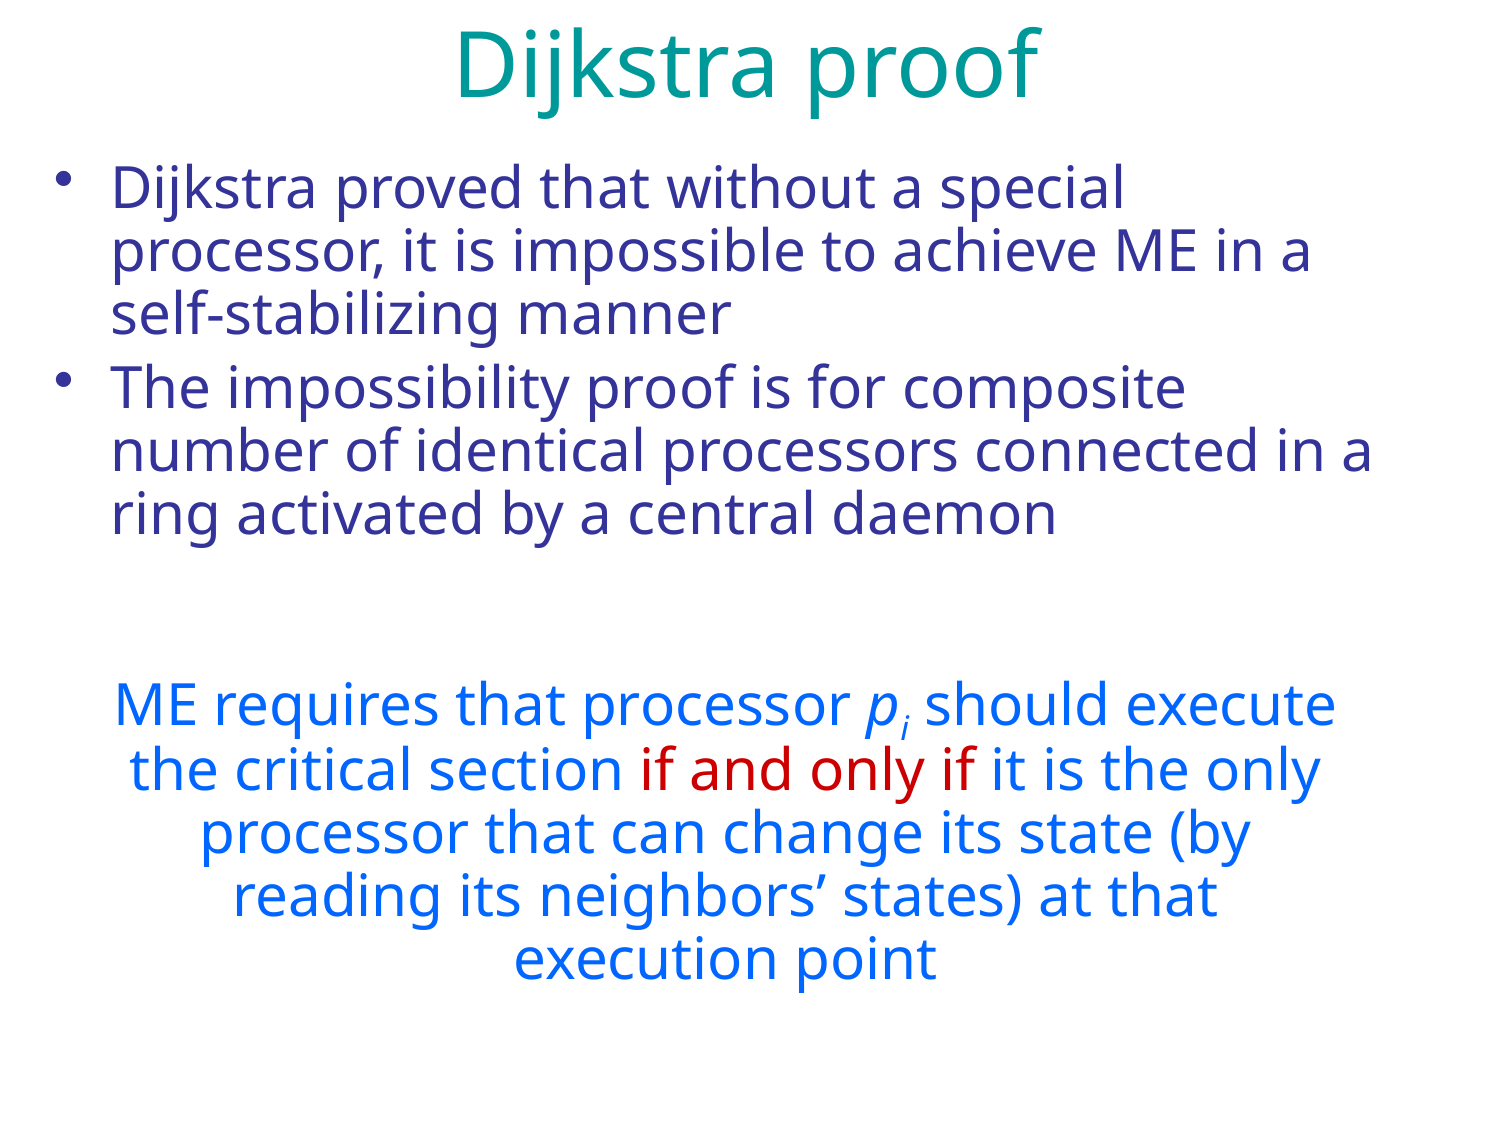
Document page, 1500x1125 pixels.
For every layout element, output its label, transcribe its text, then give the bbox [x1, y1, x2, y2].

list Dijkstra proved that without a special processor, it is impossible to achieve ME in a self-stabilizing manner The impossibility proof is for composite number of identical processors connected in a ring activated by a central daemon [39, 150, 1391, 603]
title Dijkstra proof [70, 9, 1421, 112]
text_box ME requires that processor pi should execute the critical section if and only if it is the only processor that can change its state (by reading its neighbors’ states) at that execution point [93, 661, 1358, 1000]
